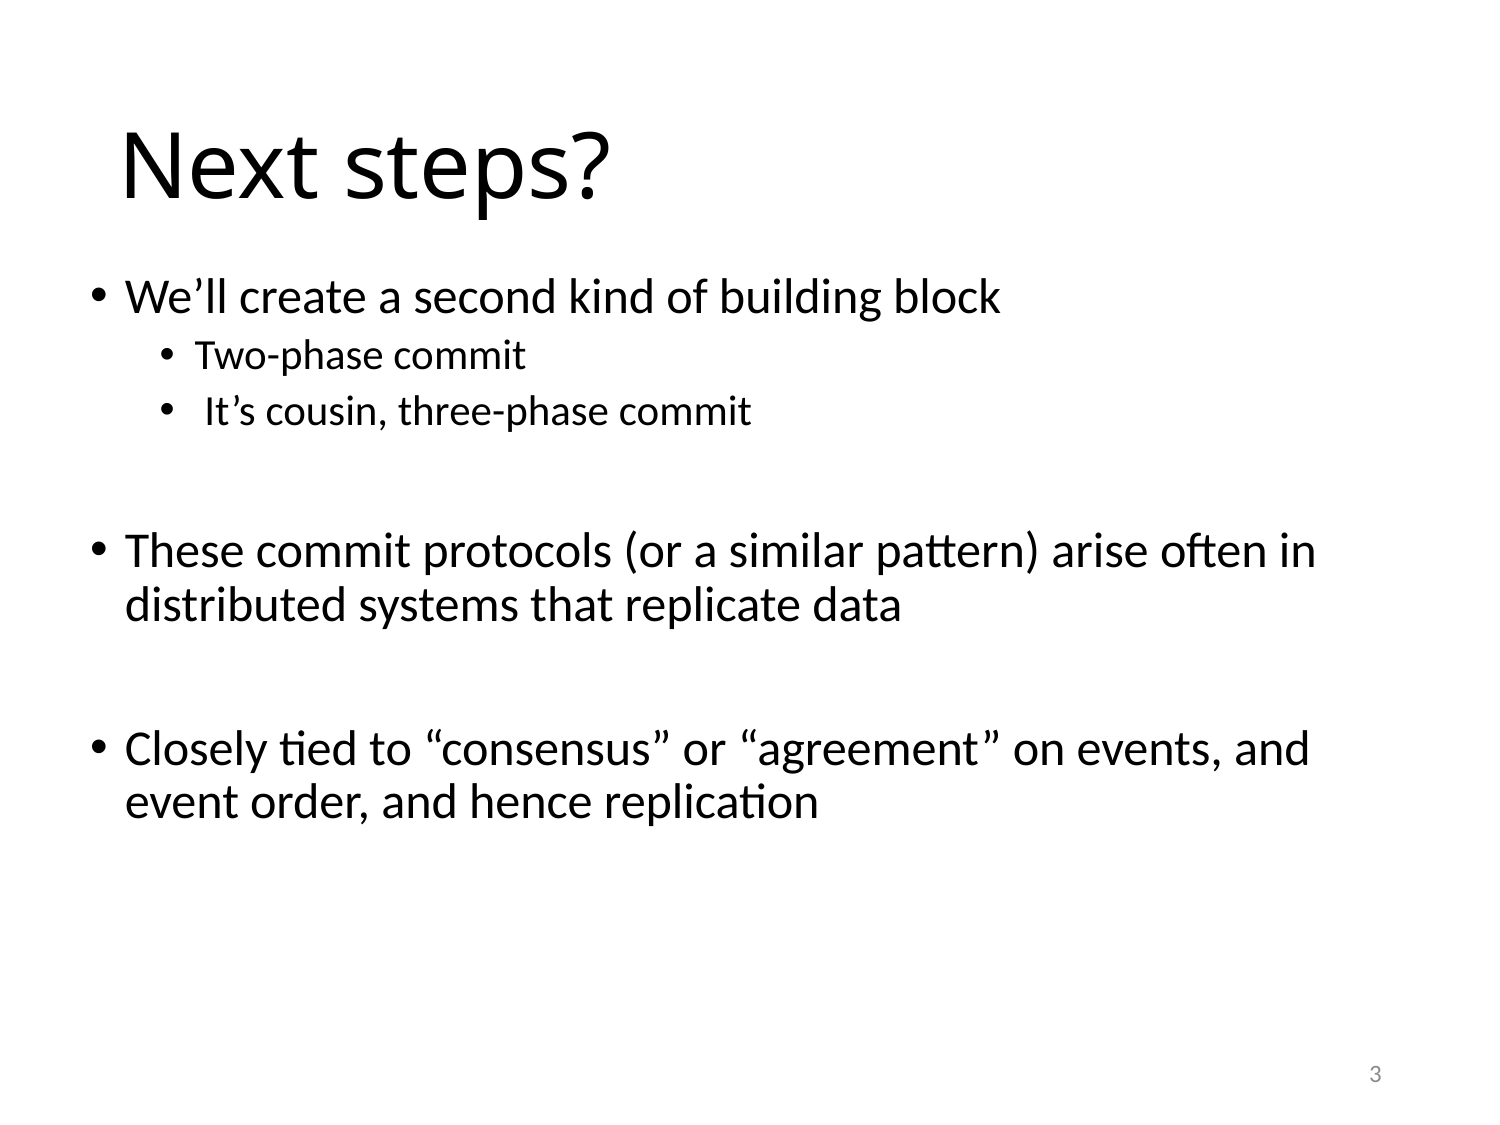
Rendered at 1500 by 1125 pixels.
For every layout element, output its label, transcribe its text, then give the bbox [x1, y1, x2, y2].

list We’ll create a second kind of building block Two-phase commit It’s cousin, three-phase commit These commit protocols (or a similar pattern) arise often in distributed systems that replicate data Closely tied to “consensus” or “agreement” on events, and event order, and hence replication [75, 262, 1413, 838]
slide_number 3 [1059, 1042, 1397, 1103]
title Next steps? [103, 59, 1397, 262]
